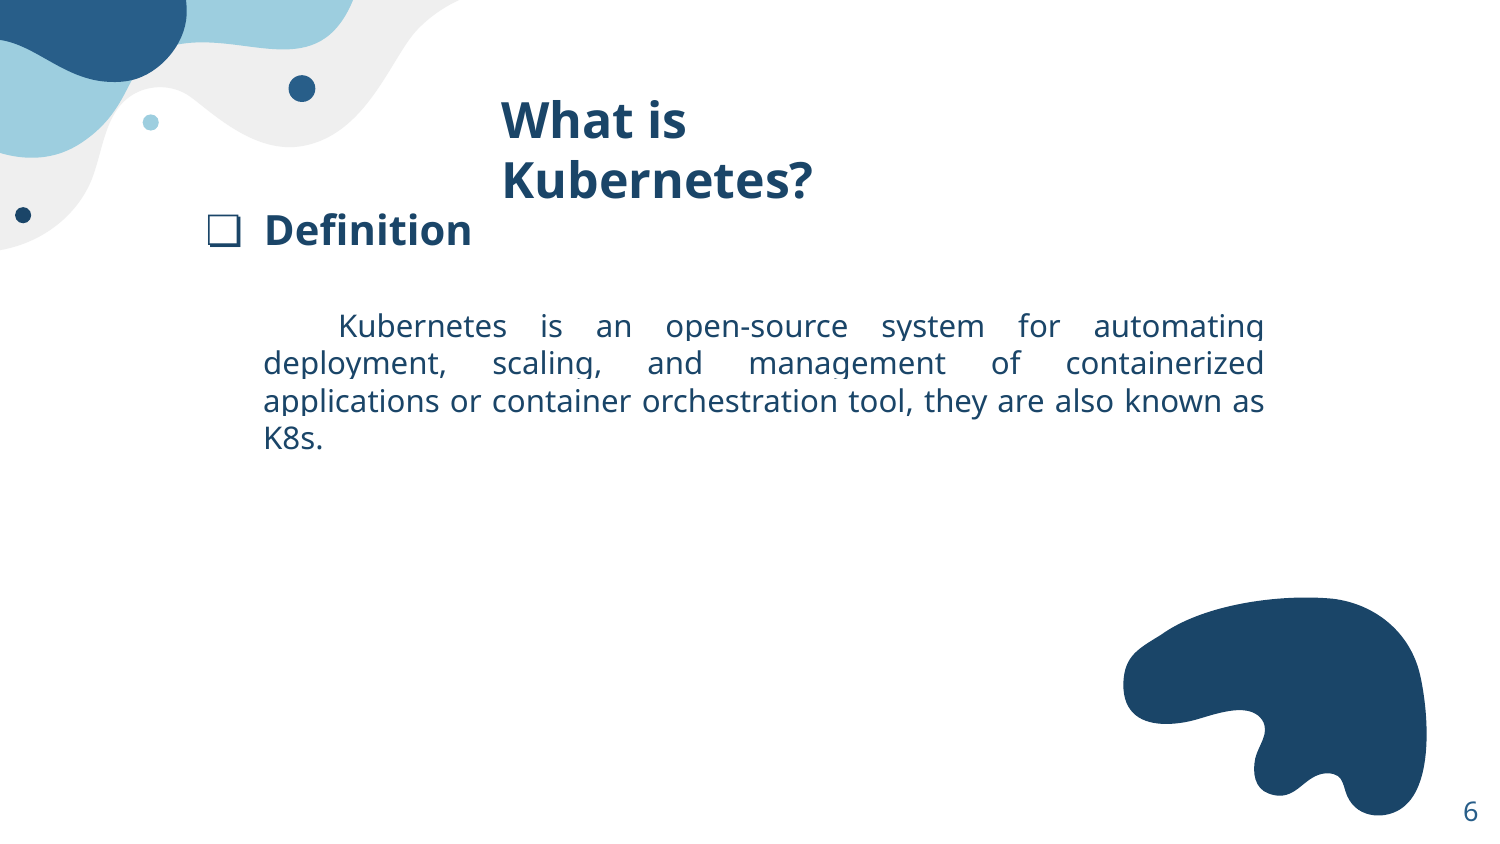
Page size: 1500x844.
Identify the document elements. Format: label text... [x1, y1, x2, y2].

slide_number ‹#› [1403, 779, 1494, 844]
title Kubernetes is an open-source system for automating deployment, scaling, and management of containerized applications or container orchestration tool, they are also known as K8s. [248, 291, 1282, 428]
title What is Kubernetes? [486, 73, 1014, 170]
text_box [1123, 597, 1427, 816]
title Definition [173, 188, 630, 285]
